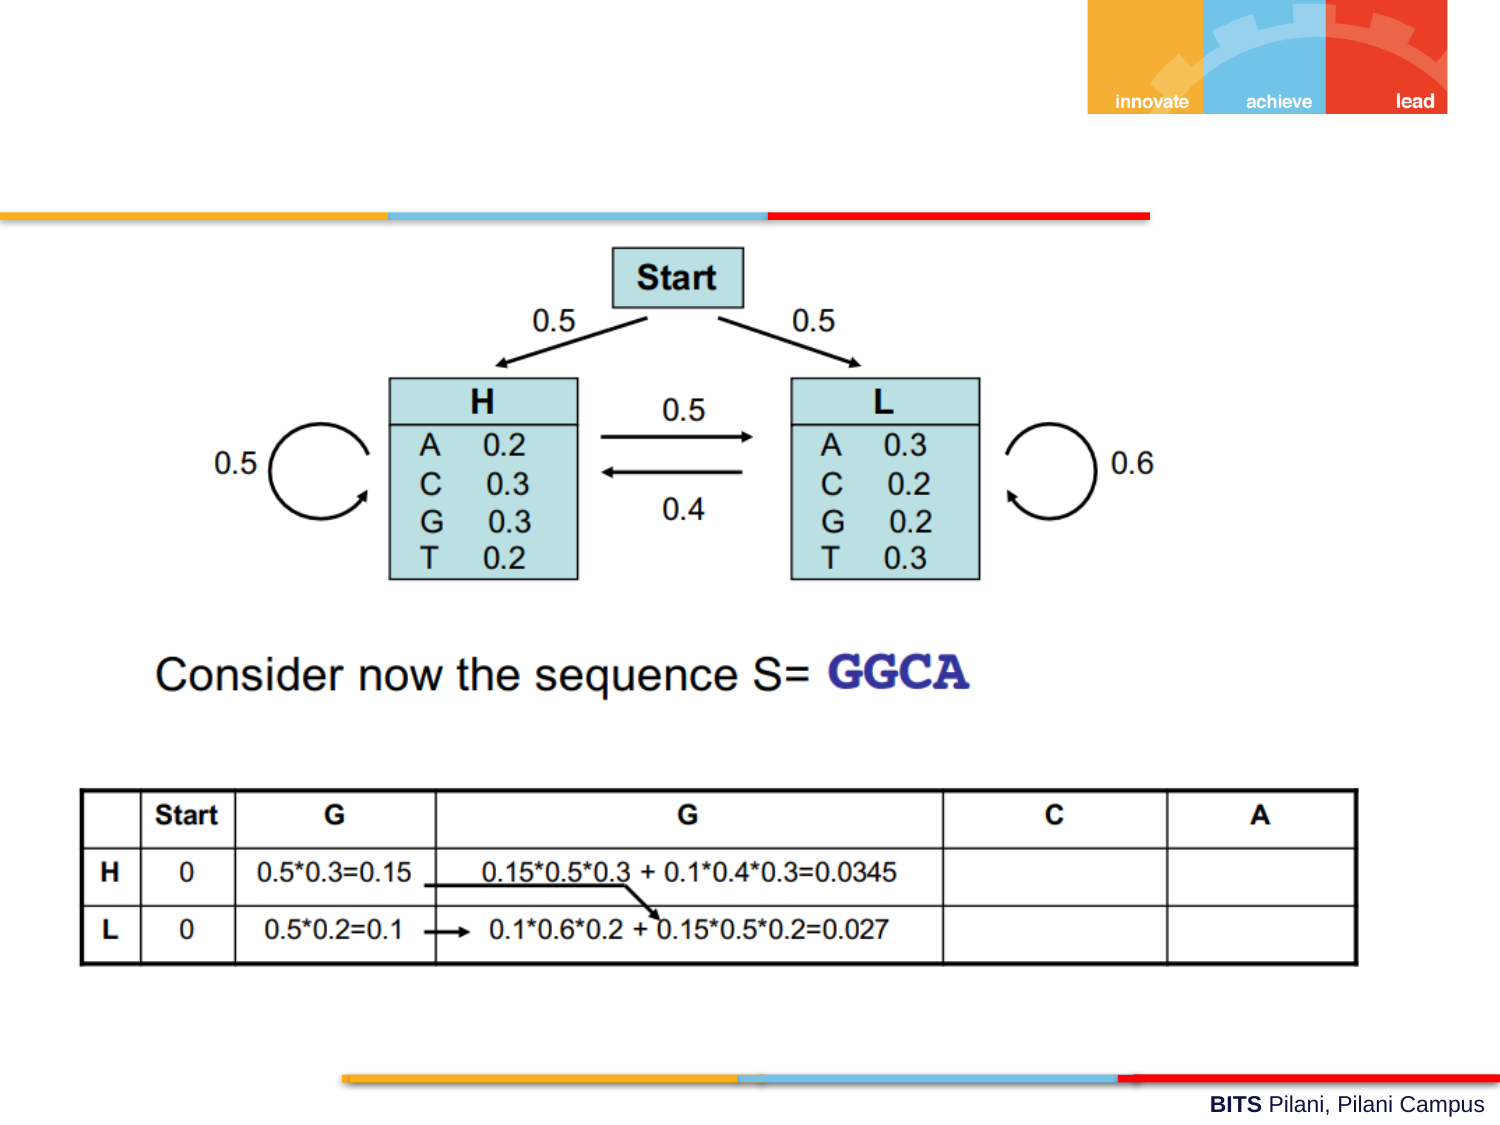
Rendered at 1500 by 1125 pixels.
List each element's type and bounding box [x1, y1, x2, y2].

list [72, 244, 1377, 988]
picture [1087, 0, 1448, 114]
